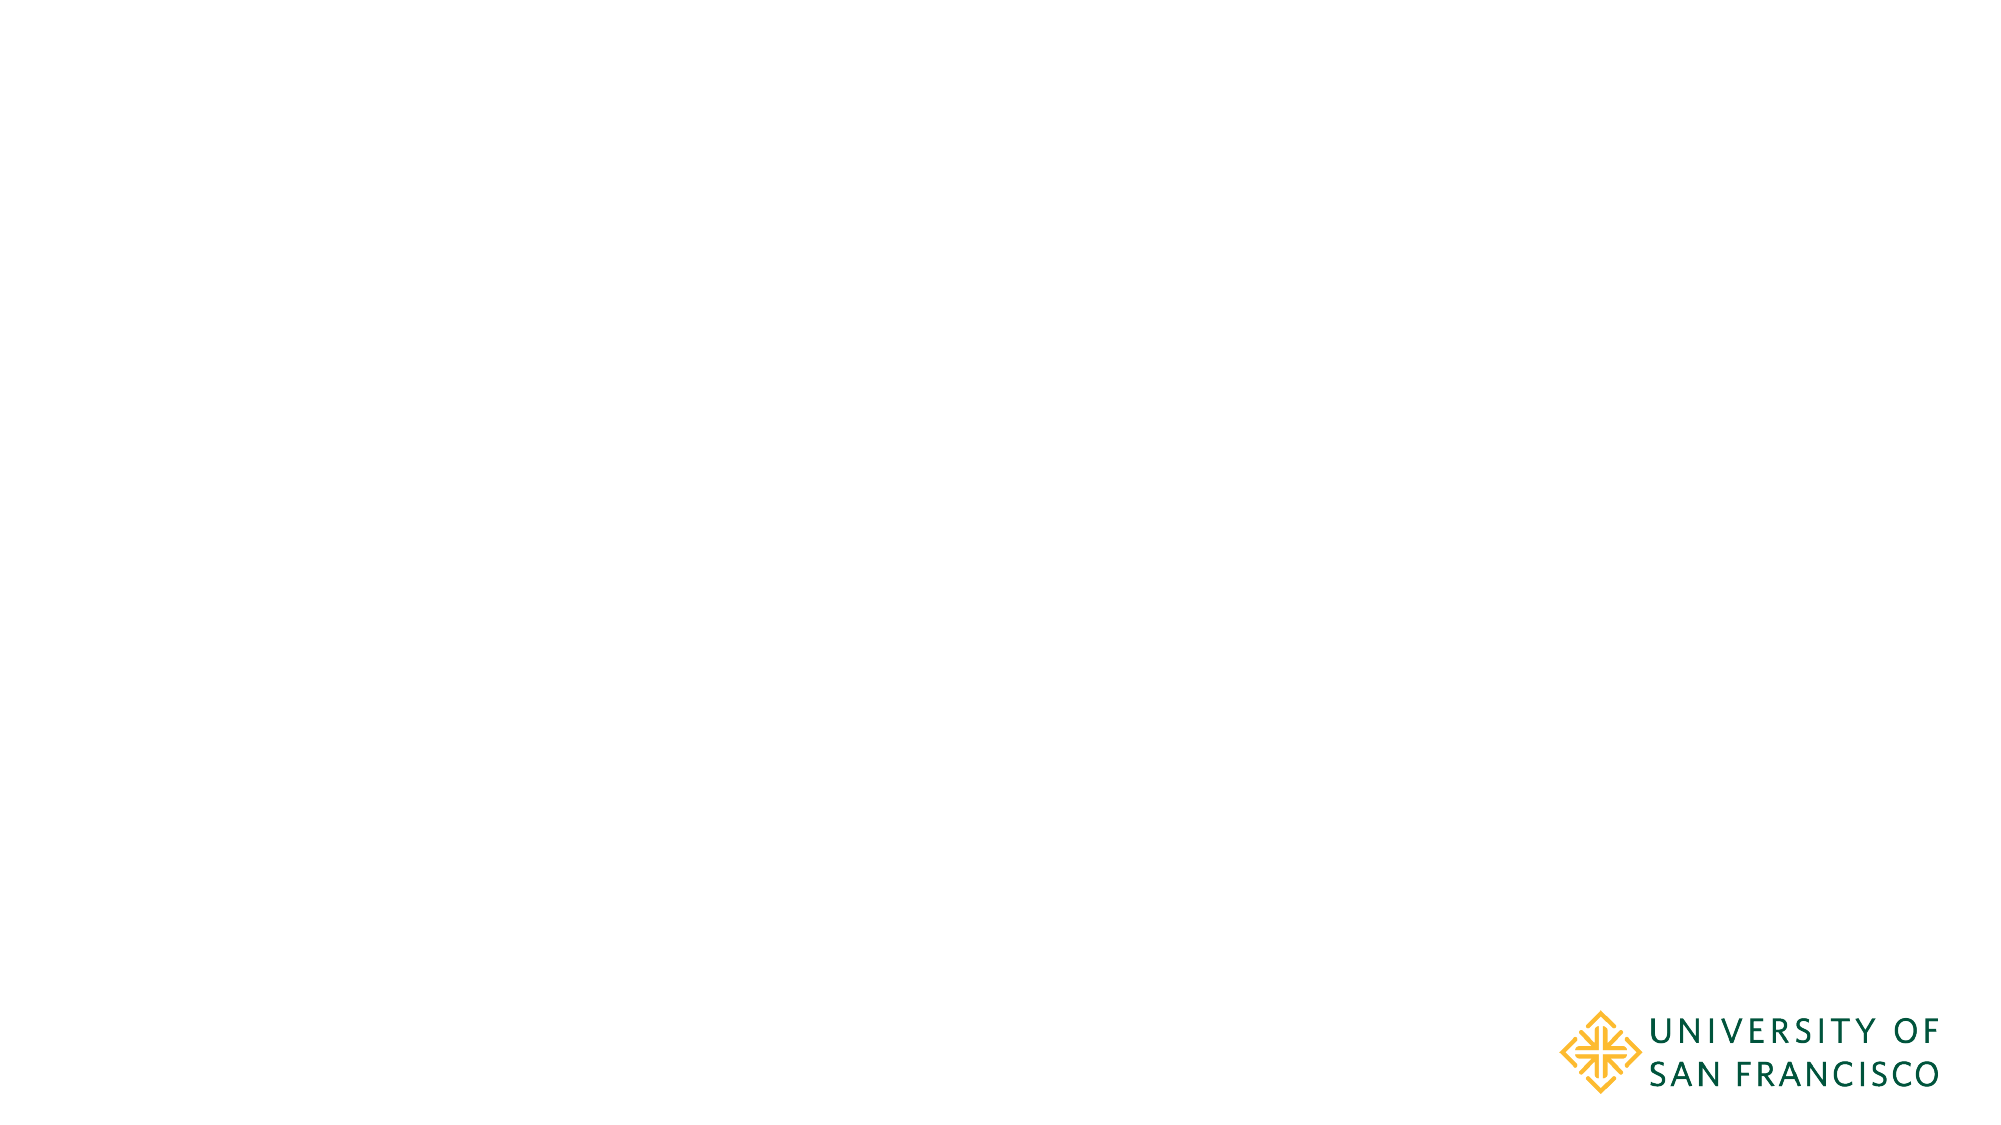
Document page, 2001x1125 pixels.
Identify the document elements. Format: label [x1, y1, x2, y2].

picture [1559, 1010, 1938, 1094]
